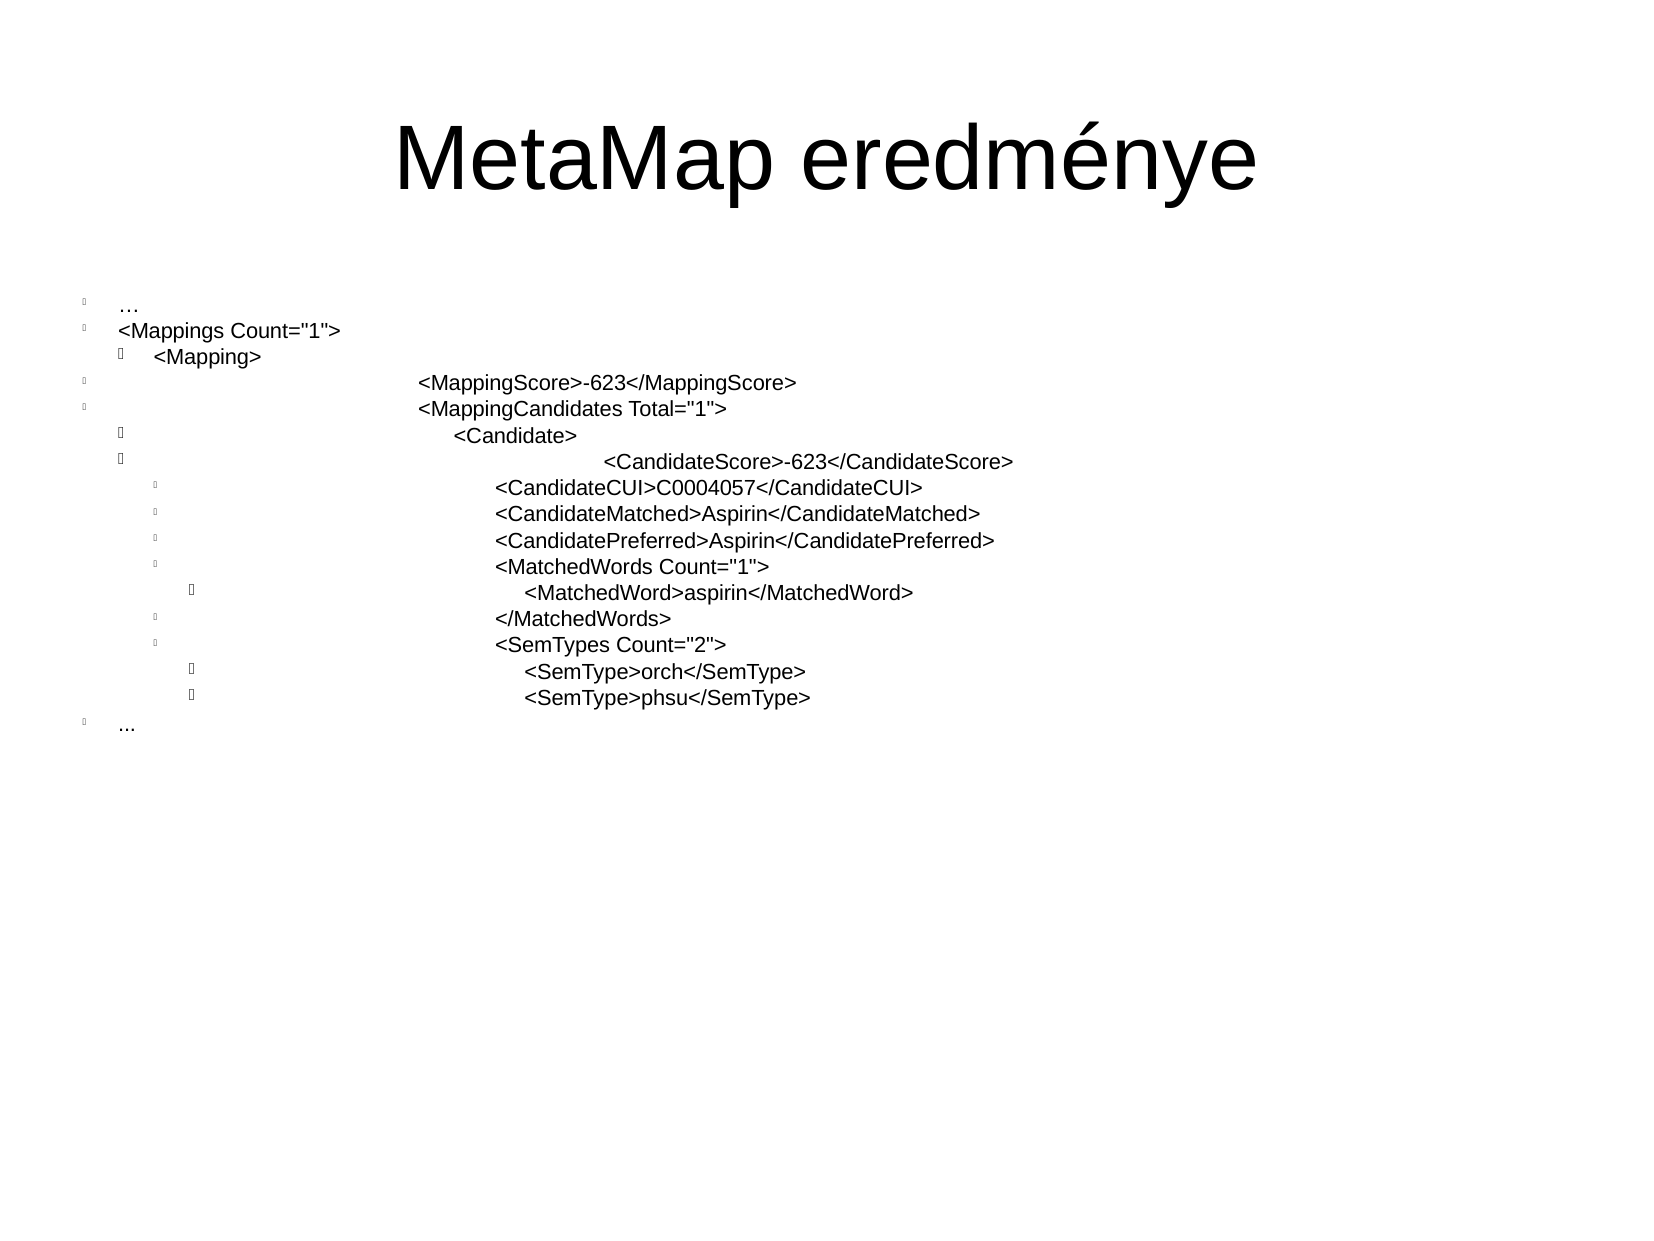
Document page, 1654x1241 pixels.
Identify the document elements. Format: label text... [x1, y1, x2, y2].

text_box MetaMap eredménye [82, 49, 1571, 257]
text_box … <Mappings Count="1"> <Mapping> <MappingScore>-623</MappingScore> <MappingCandidates Total="1"> <Candidate> <CandidateScore>-623</CandidateScore> <CandidateCUI>C0004057</CandidateCUI> <CandidateMatched>Aspirin</CandidateMatched> <CandidatePreferred>Aspirin</CandidatePreferred> <MatchedWords Count="1"> <MatchedWord>aspirin</MatchedWord> </MatchedWords> <SemTypes Count="2"> <SemType>orch</SemType> <SemType>phsu</SemType> ... [82, 290, 1571, 1010]
